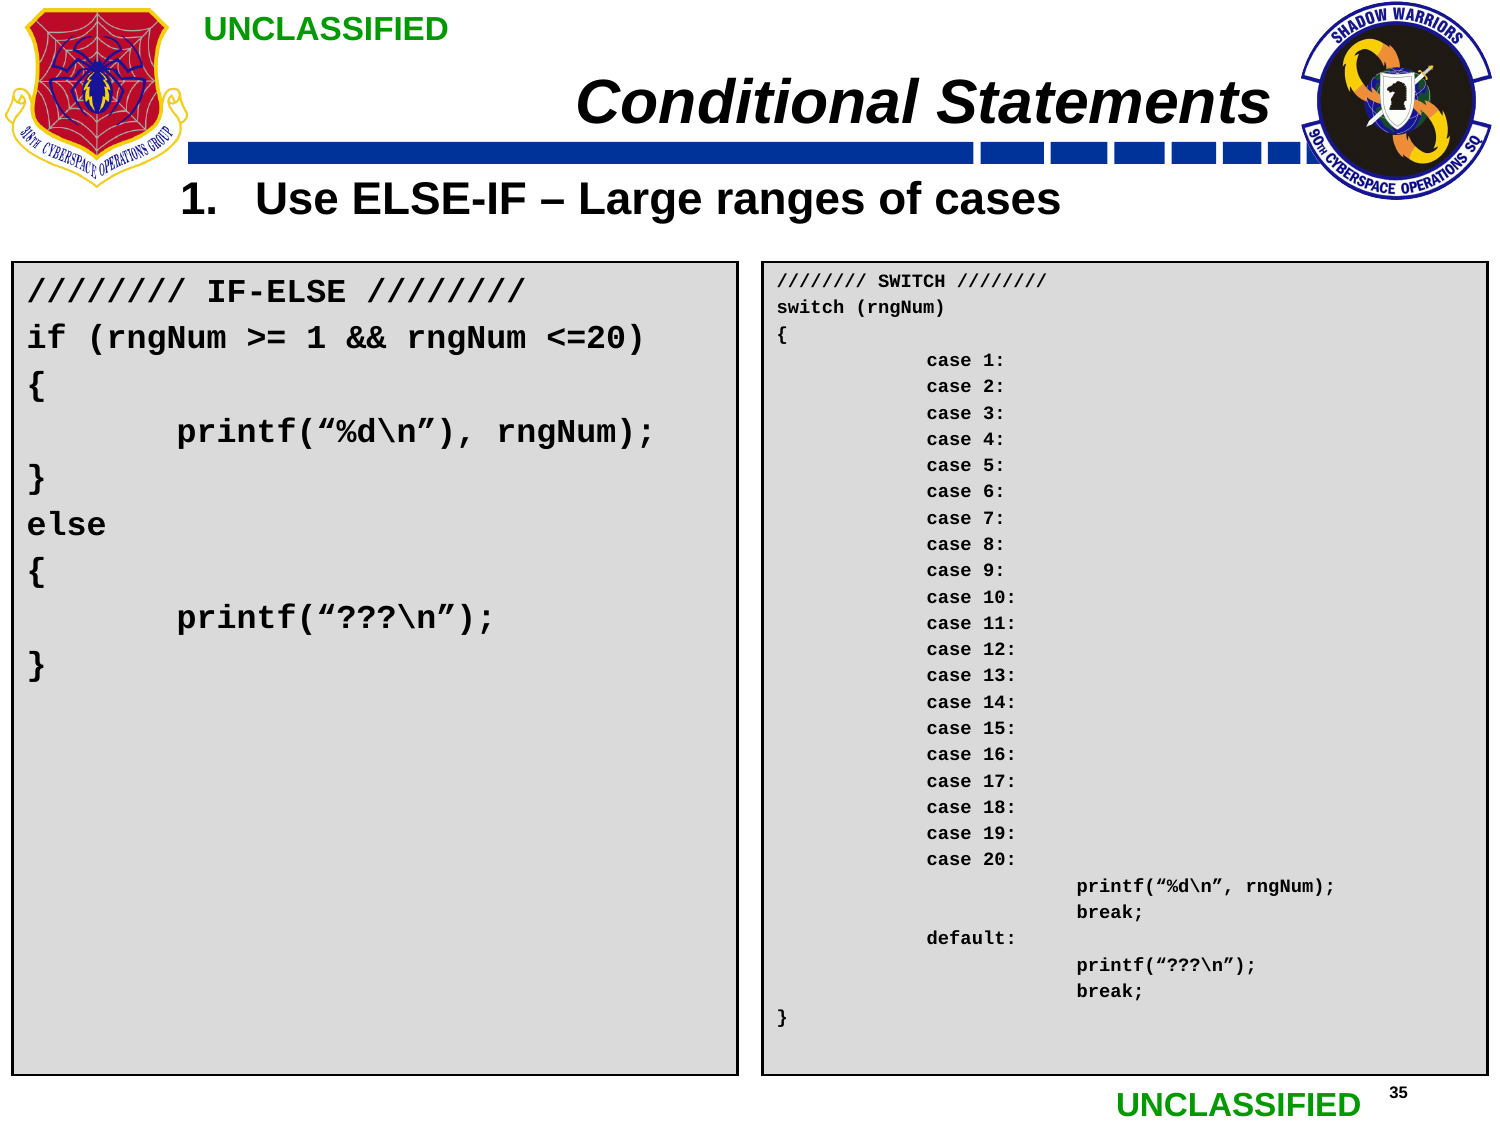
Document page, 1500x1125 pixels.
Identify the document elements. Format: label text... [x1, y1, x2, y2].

title Conditional Statements [249, 51, 1288, 142]
text_box //////// SWITCH //////// switch (rngNum) { case 1: case 2: case 3: case 4: case 5: case 6: case 7: case 8: case 9: case 10: case 11: case 12: case 13: case 14: case 15: case 16: case 17: case 18: case 19: case 20: printf(“%d\n”, rngNum); break; default: printf(“???\n”); break; } [762, 262, 1488, 1075]
list Use ELSE-IF – Large ranges of cases [90, 161, 1453, 939]
text_box //////// IF-ELSE //////// if (rngNum >= 1 && rngNum <=20) { printf(“%d\n”), rngNum); } else { printf(“???\n”); } [12, 262, 738, 1075]
picture [1300, 1, 1493, 200]
picture [5, 8, 188, 188]
